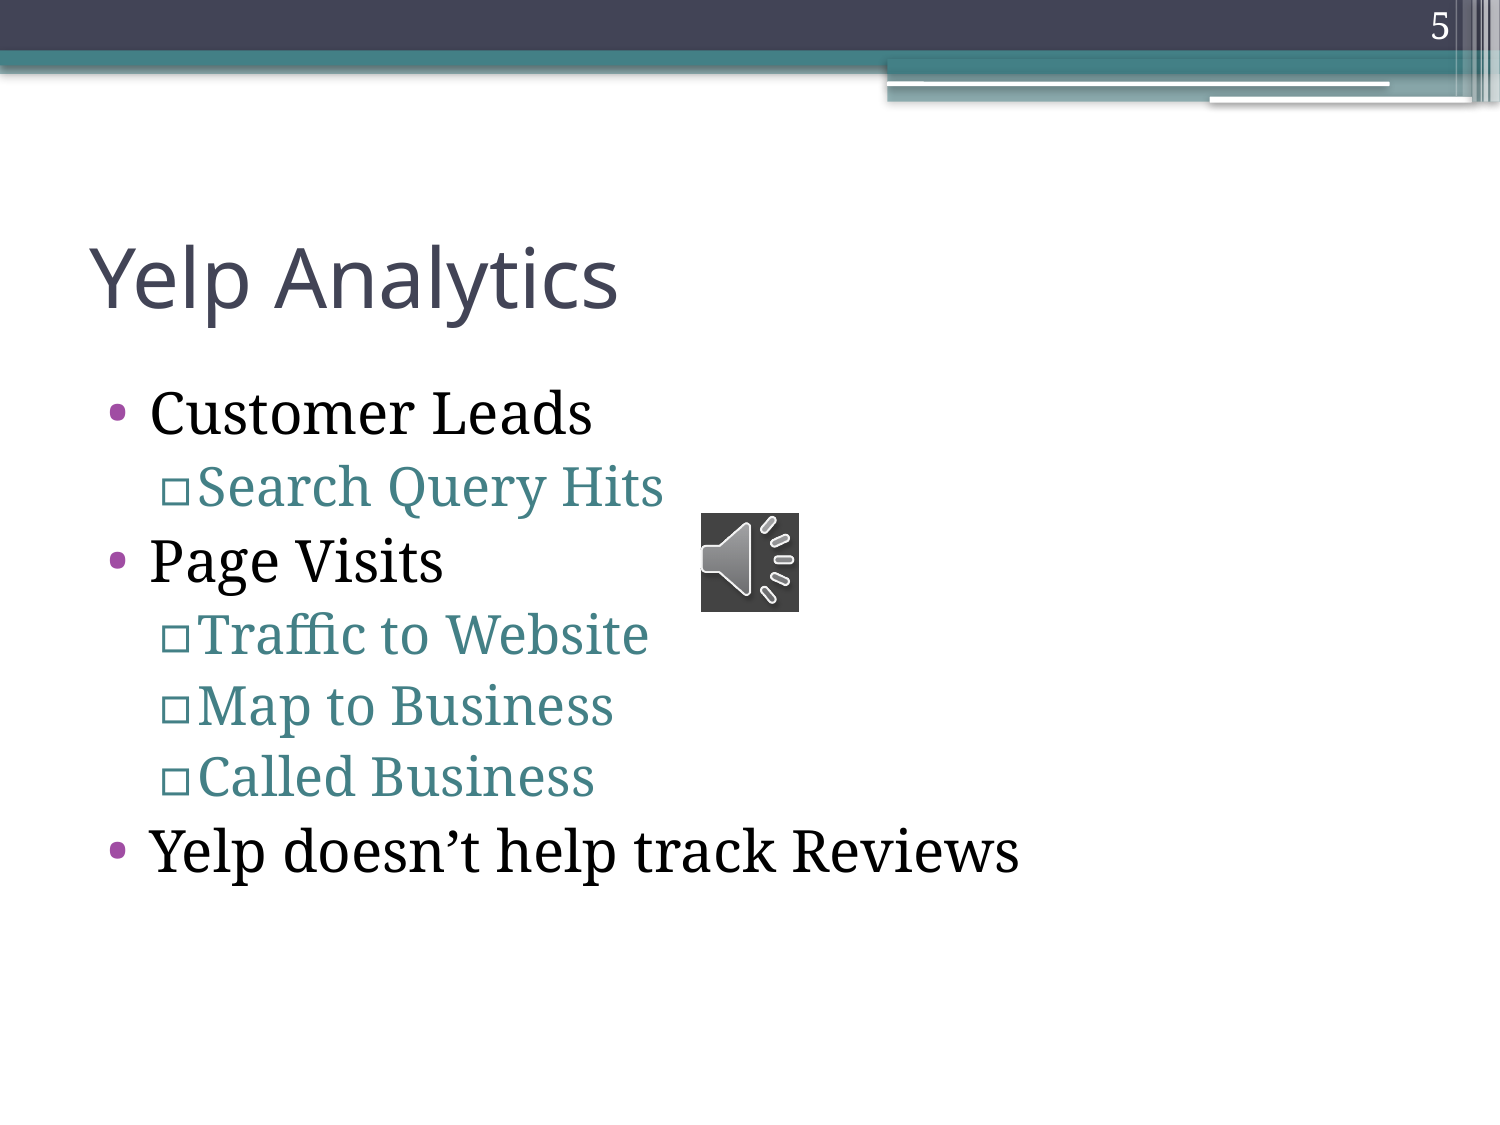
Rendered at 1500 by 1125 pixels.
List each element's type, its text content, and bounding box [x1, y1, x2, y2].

slide_number 5 [1341, 0, 1466, 61]
list Customer Leads Search Query Hits Page Visits Traffic to Website Map to Business Called Business Yelp doesn’t help track Reviews [75, 368, 1425, 1079]
title Yelp Analytics [75, 187, 1425, 363]
picture [699, 512, 801, 613]
